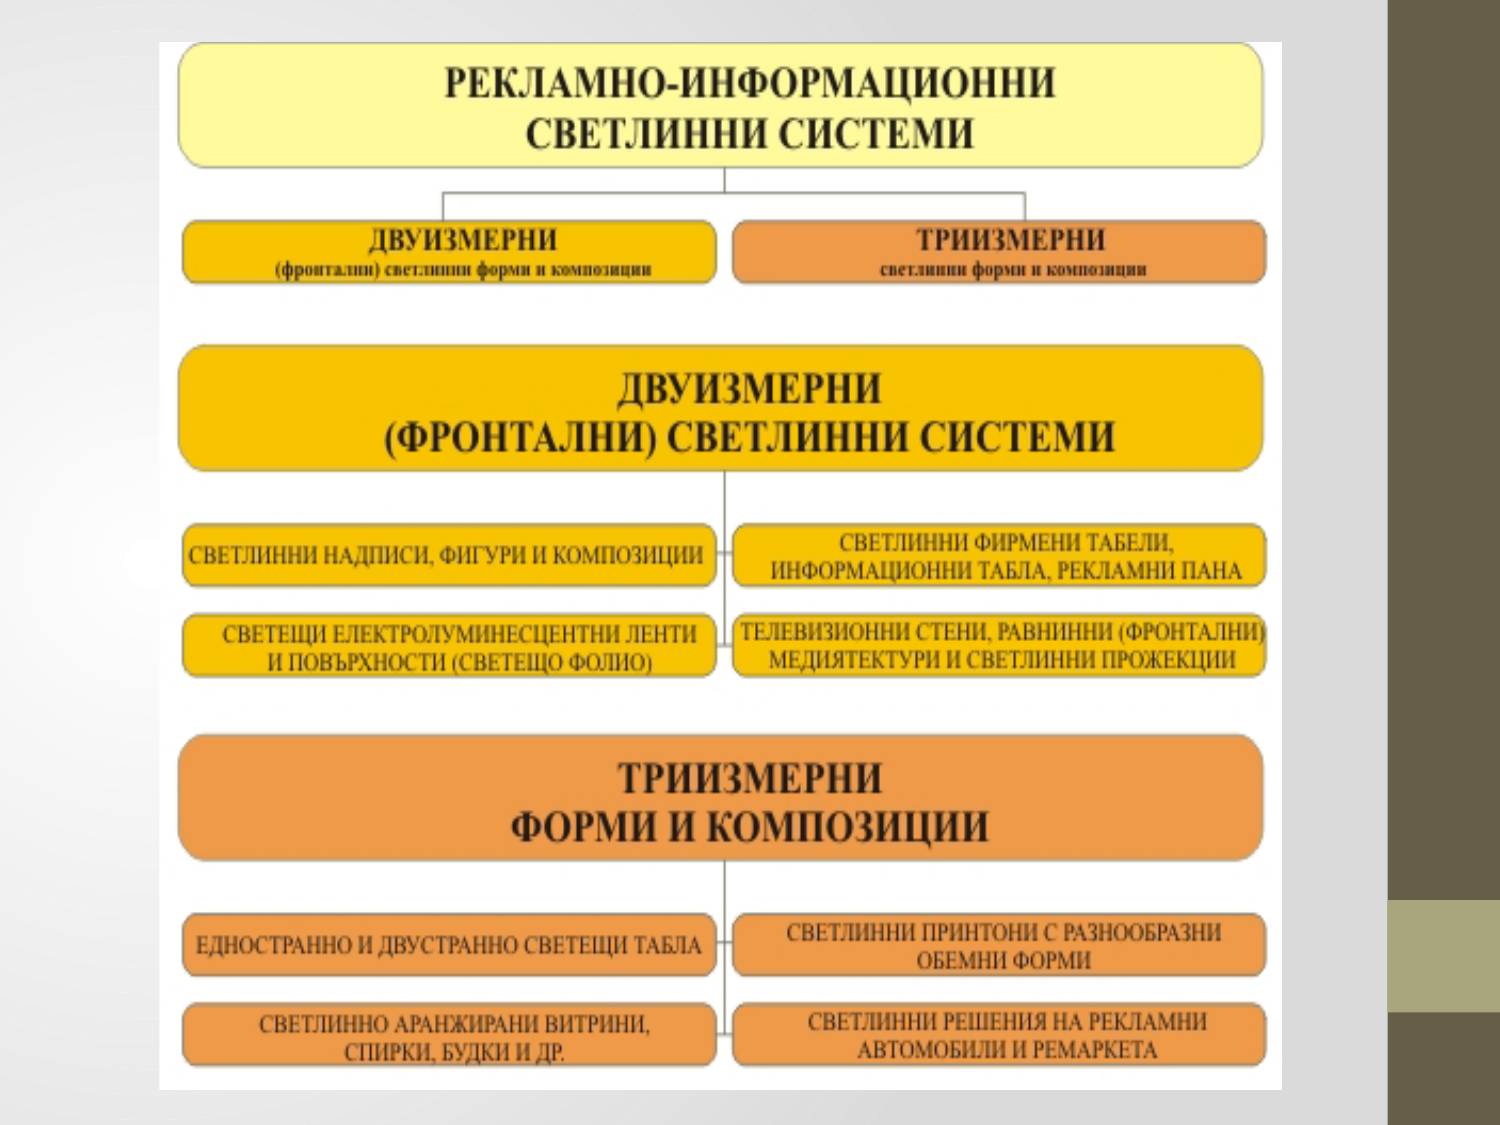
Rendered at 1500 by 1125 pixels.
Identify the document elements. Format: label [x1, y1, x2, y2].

list [158, 42, 1283, 1090]
